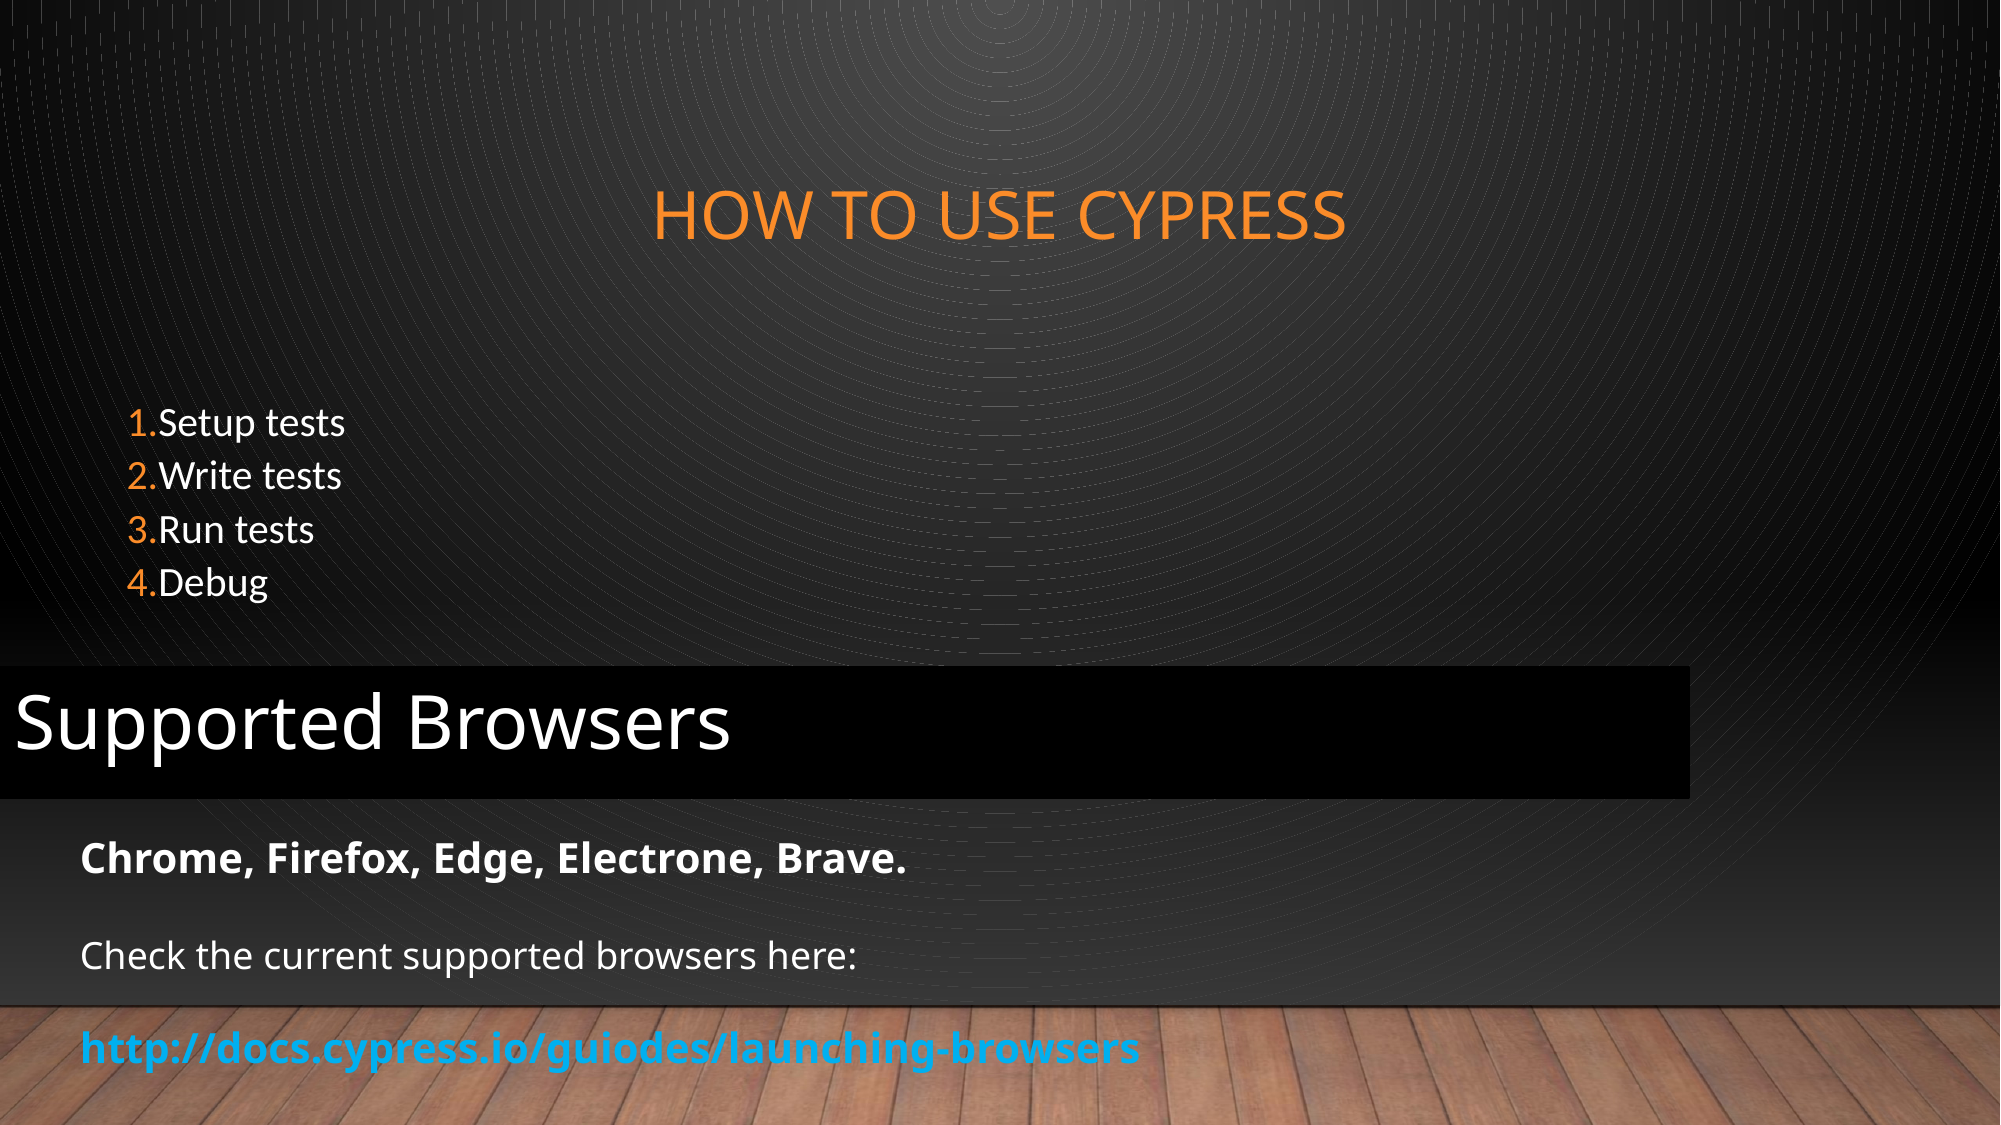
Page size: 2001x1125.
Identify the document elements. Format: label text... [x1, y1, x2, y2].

title How to use Cypress [238, 131, 1763, 305]
picture [0, 1005, 2000, 1125]
text_box Supported Browsers [0, 666, 1071, 862]
text_box Chrome, Firefox, Edge, Electrone, Brave. Check the current supported browsers here: http://docs.cypress.io/guiodes/launching-browsers [64, 824, 1736, 1080]
list Setup tests Write tests Run tests Debug [111, 383, 750, 654]
text_box [1071, 666, 1690, 799]
